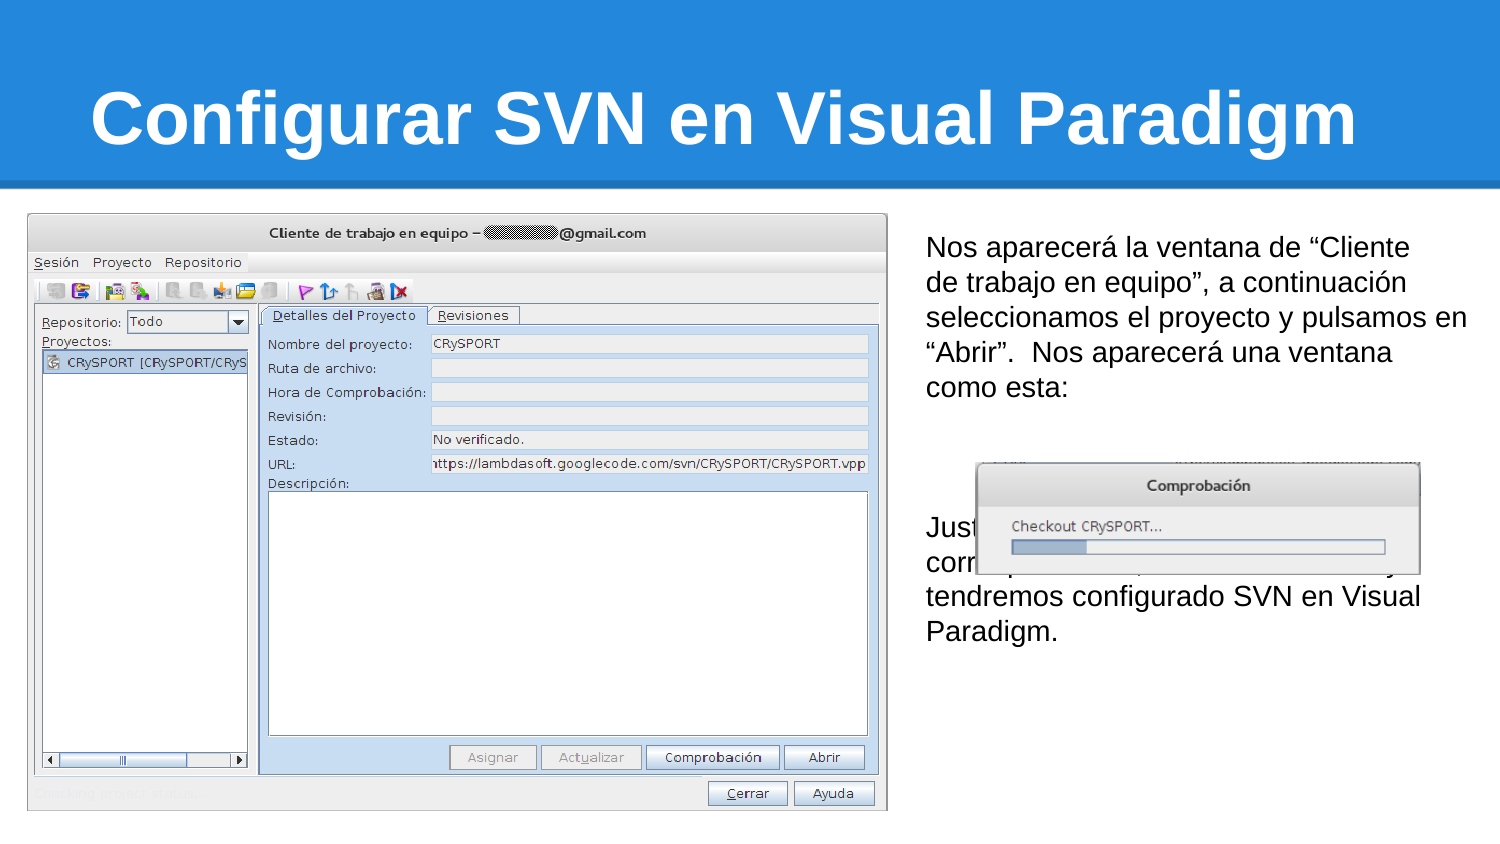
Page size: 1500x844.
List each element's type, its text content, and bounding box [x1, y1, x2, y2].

picture [974, 462, 1421, 575]
picture [26, 212, 888, 811]
title Configurar SVN en Visual Paradigm [75, 33, 1425, 175]
list Nos aparecerá la ventana de “Cliente de trabajo en equipo”, a continuación seleccionamos el proyecto y pulsamos en “Abrir”. Nos aparecerá una ventana como esta: Justo después nos abrirá el proyecto correspondiente, en este momento ya tendremos configurado SVN en Visual Paradigm. [910, 213, 1485, 825]
